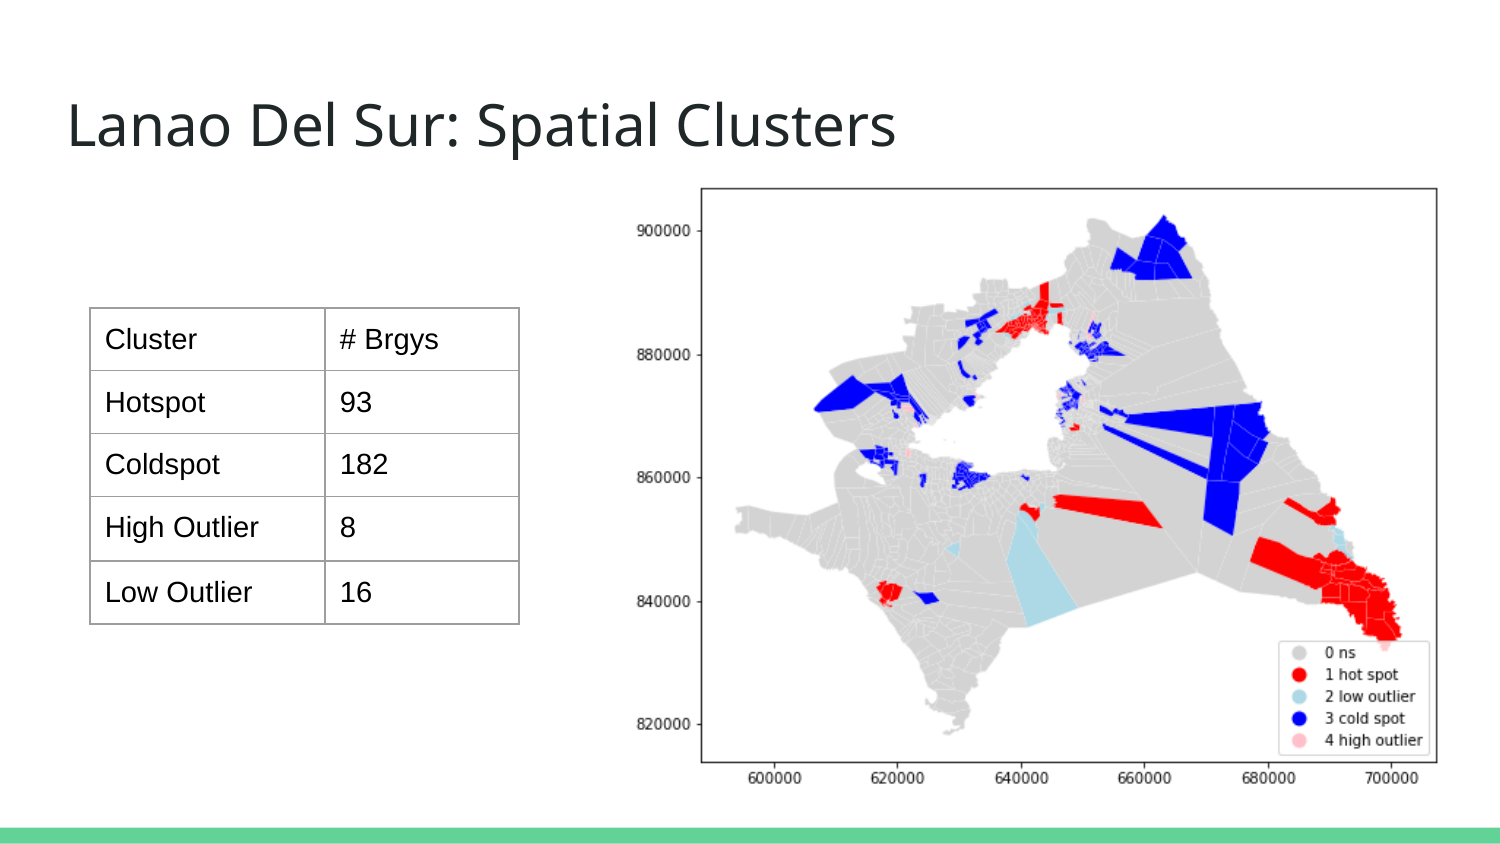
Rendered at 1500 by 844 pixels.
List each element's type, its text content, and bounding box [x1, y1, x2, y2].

table_cell 93 [326, 371, 518, 433]
picture [625, 177, 1445, 798]
table_cell High Outlier [91, 497, 324, 560]
table_cell Hotspot [91, 371, 324, 433]
table_header # Brgys [326, 309, 518, 370]
table_cell Low Outlier [91, 562, 324, 623]
table_header Cluster [91, 309, 324, 370]
title Lanao Del Sur: Spatial Clusters [51, 72, 1449, 167]
table_cell 8 [326, 497, 518, 560]
table_cell Coldspot [91, 434, 324, 496]
table_cell 16 [326, 562, 518, 623]
table_cell 182 [326, 434, 518, 496]
